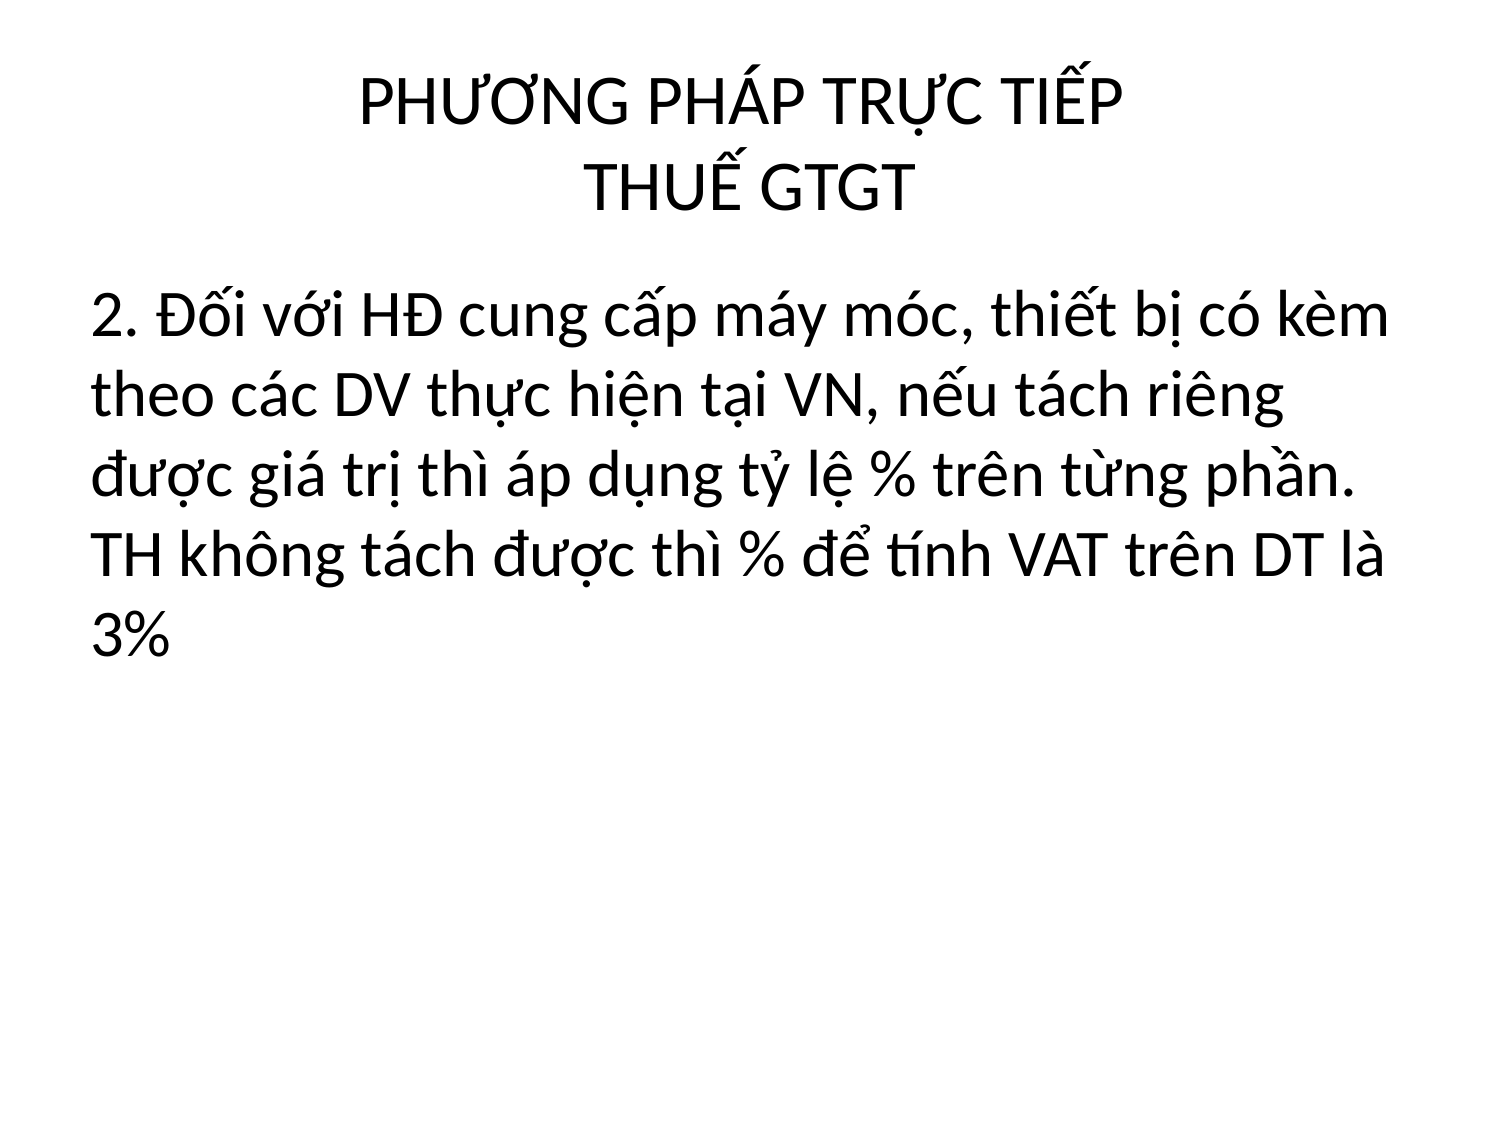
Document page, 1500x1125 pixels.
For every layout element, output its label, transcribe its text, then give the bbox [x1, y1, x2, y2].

title PHƯƠNG PHÁP TRỰC TIẾP THUẾ GTGT [75, 45, 1425, 233]
list 2. Đối với HĐ cung cấp máy móc, thiết bị có kèm theo các DV thực hiện tại VN, nếu tách riêng được giá trị thì áp dụng tỷ lệ % trên từng phần. TH không tách được thì % để tính VAT trên DT là 3% [75, 262, 1425, 1005]
